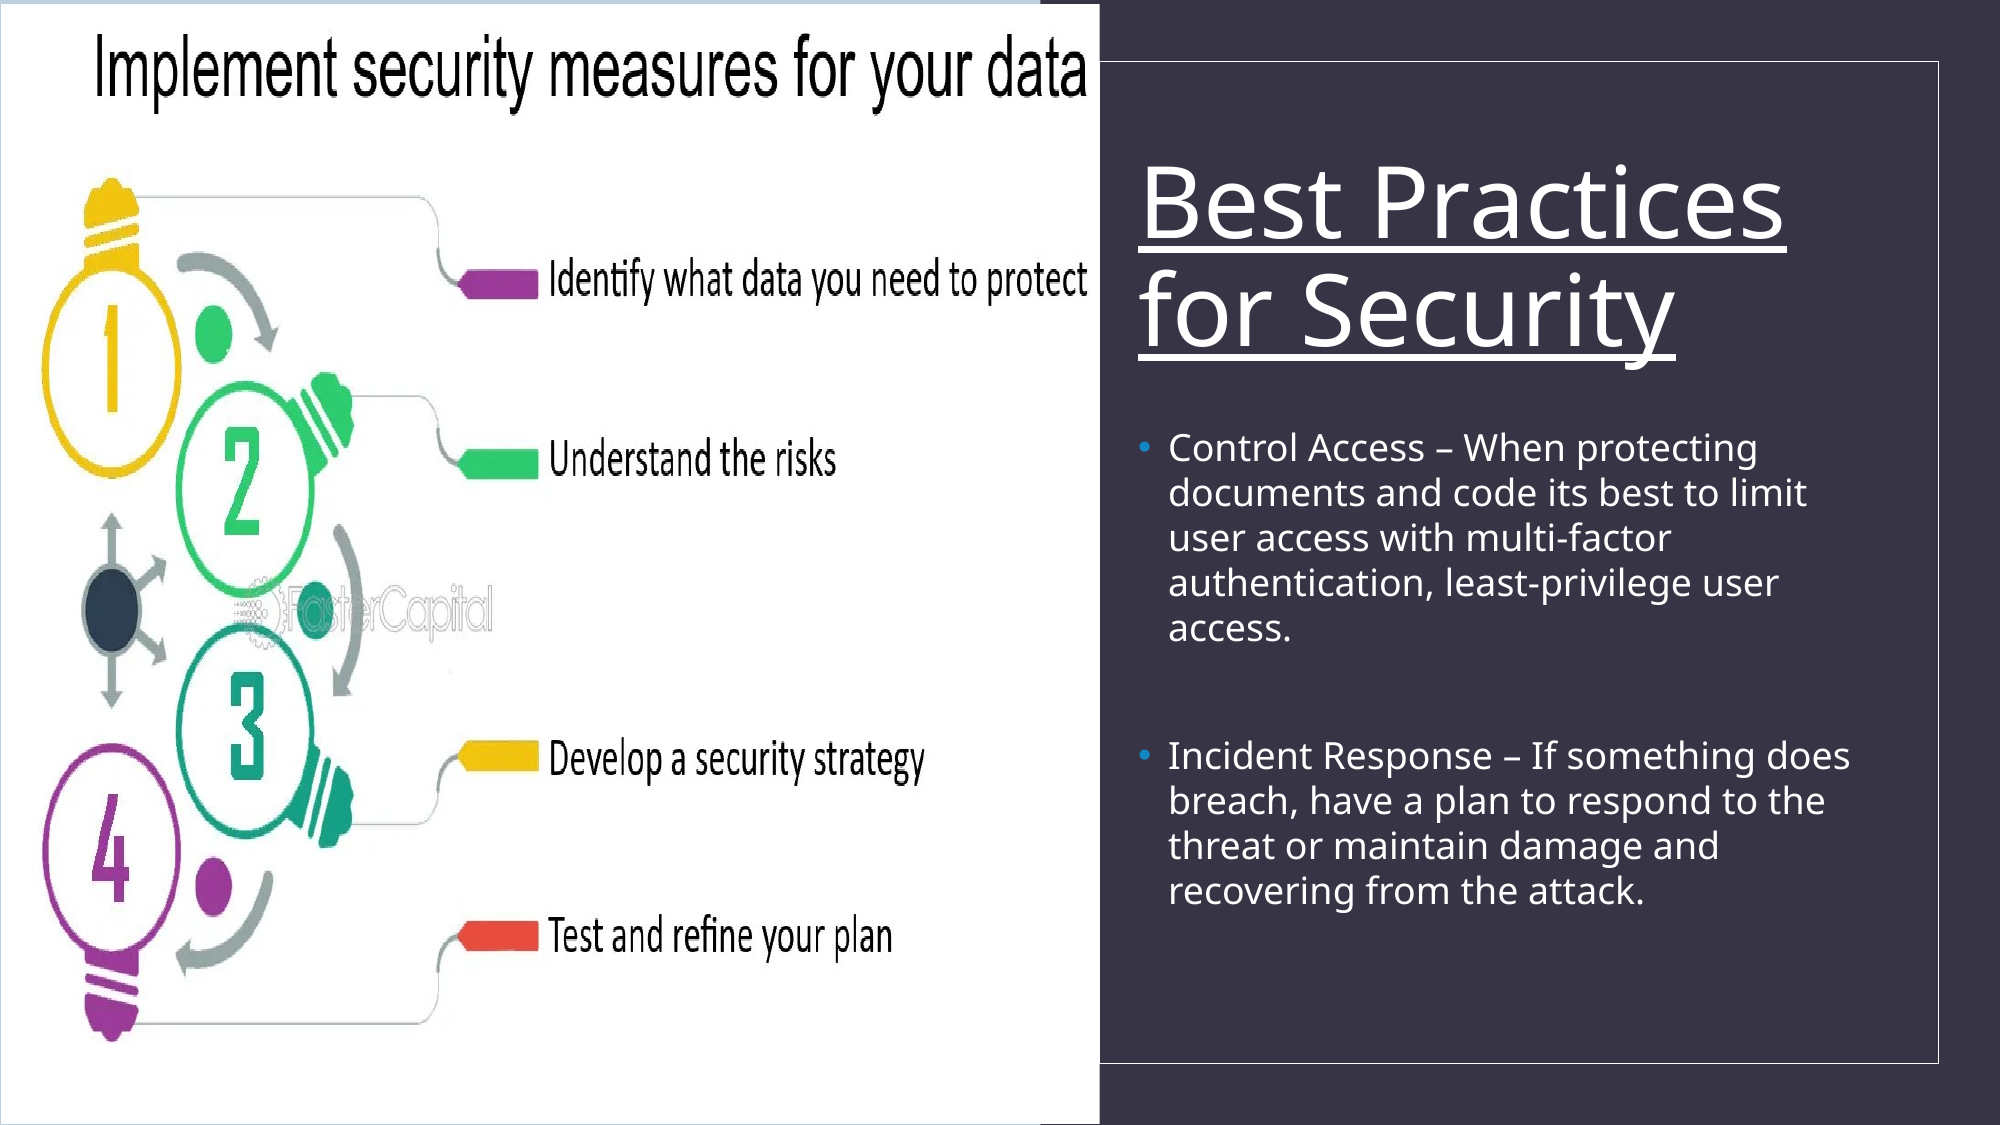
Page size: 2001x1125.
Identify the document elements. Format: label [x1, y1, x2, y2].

text_box [1104, 0, 2000, 1125]
picture [0, 0, 1100, 1125]
text_box [1105, 61, 1939, 1064]
